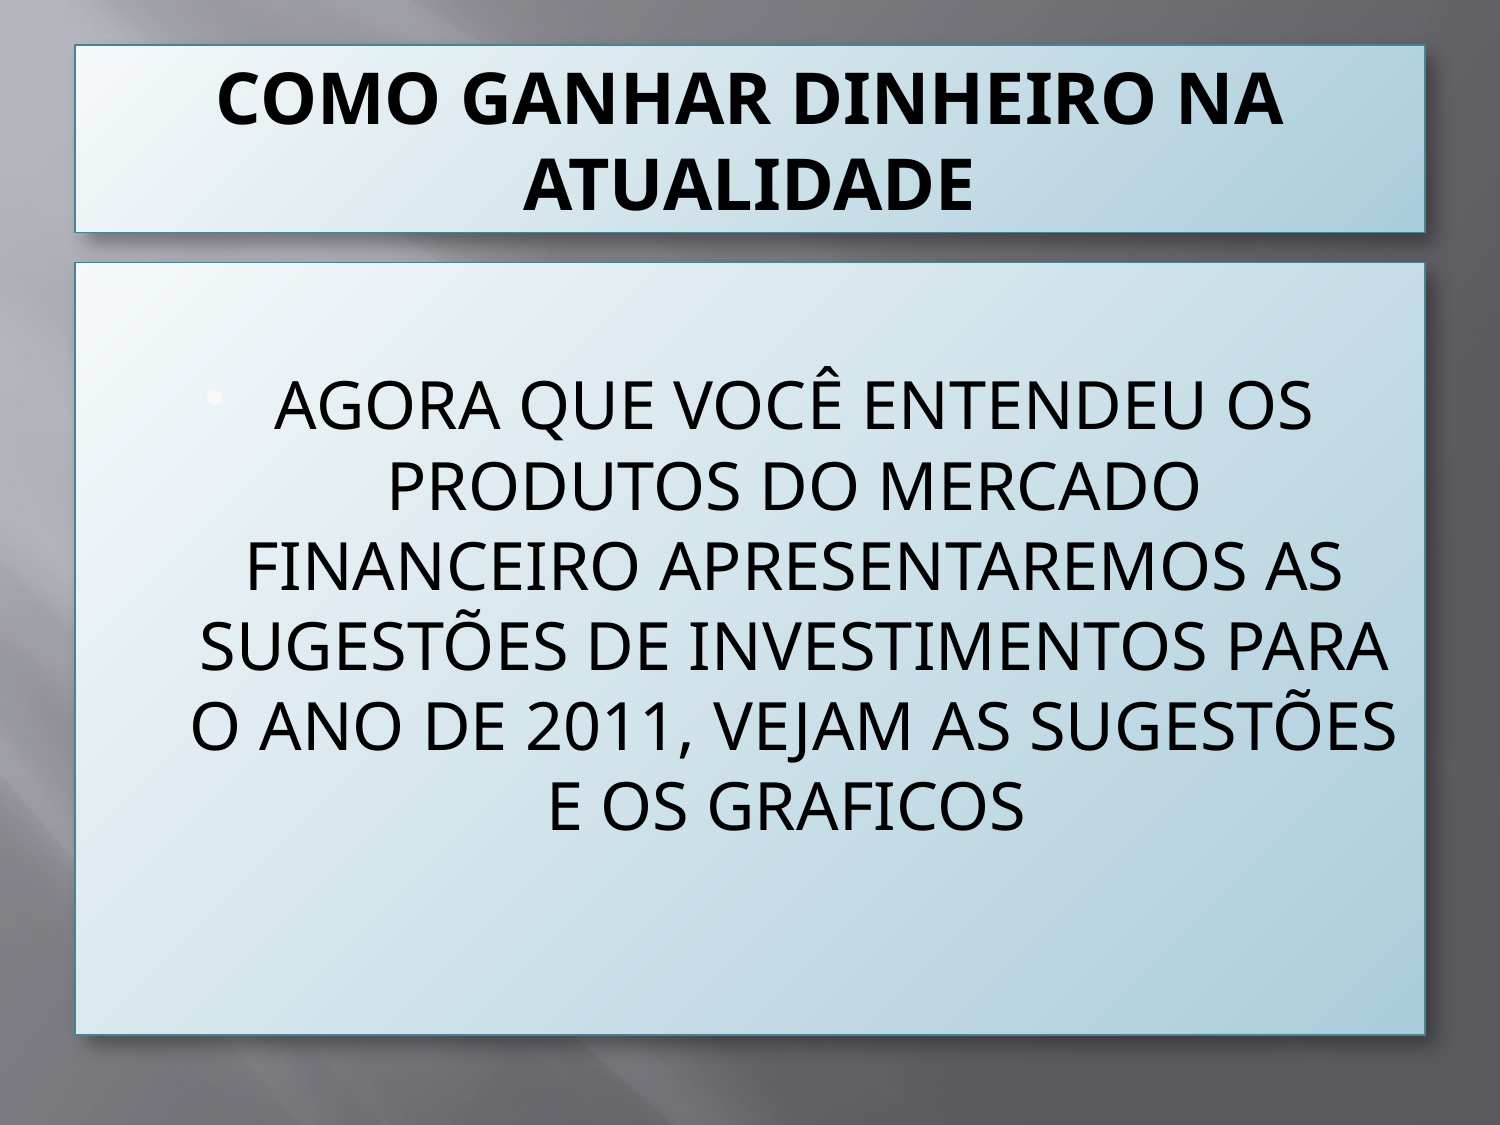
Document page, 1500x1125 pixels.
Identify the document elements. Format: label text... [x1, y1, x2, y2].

title COMO GANHAR DINHEIRO NA ATUALIDADE [74, 44, 1426, 233]
list AGORA QUE VOCÊ ENTENDEU OS PRODUTOS DO MERCADO FINANCEIRO APRESENTAREMOS AS SUGESTÕES DE INVESTIMENTOS PARA O ANO DE 2011, VEJAM AS SUGESTÕES E OS GRAFICOS [74, 262, 1426, 1036]
